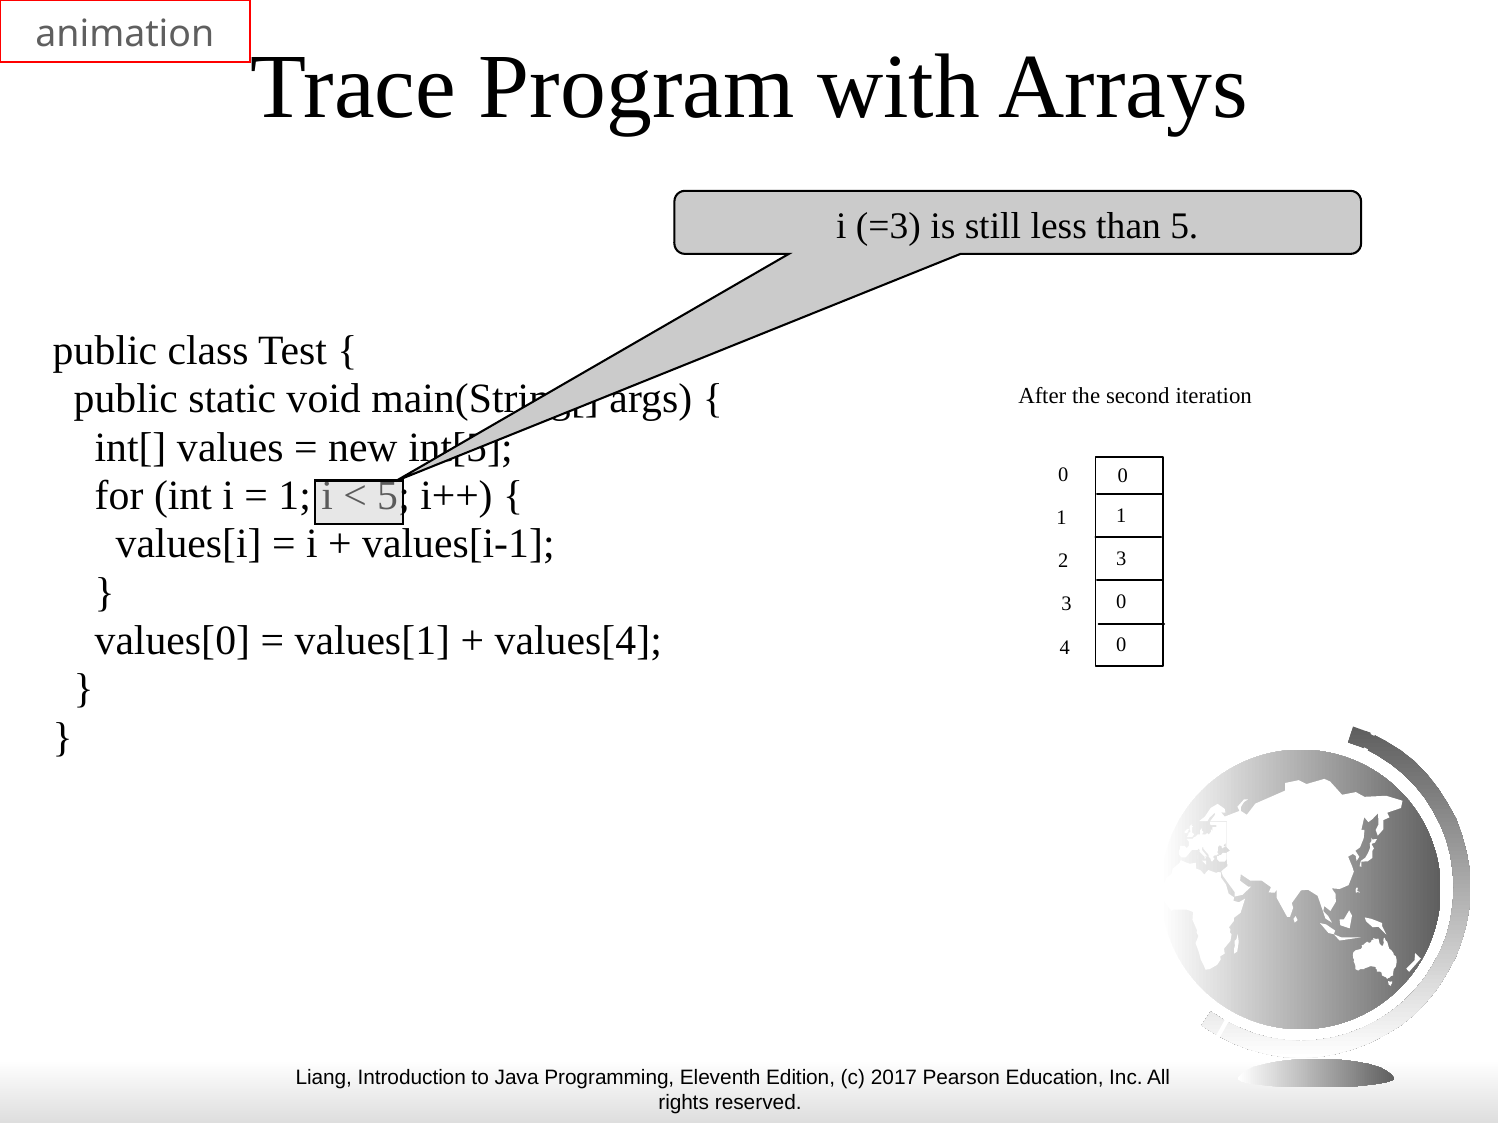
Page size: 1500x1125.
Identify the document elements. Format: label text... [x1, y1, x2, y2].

text_box i (=3) is still less than 5. [397, 422, 543, 480]
title Trace Program with Arrays [112, 37, 1388, 125]
list public class Test { public static void main(String[] args) { int[] values = new int[5]; for (int i = 1; i < 5; i++) { values[i] = i + values[i-1]; } values[0] = values[1] + values[4]; } } [37, 422, 750, 788]
text_box animation [0, 0, 250, 63]
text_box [957, 335, 1280, 681]
list public class Test { public static void main(String[] args) { int[] values = new int[5]; for (int i = 1; i < 5; i++) { values[i] = i + values[i-1]; } values[0] = values[1] + values[4]; } } [37, 324, 665, 421]
list public class Test { public static void main(String[] args) { int[] values = new int[5]; for (int i = 1; i < 5; i++) { values[i] = i + values[i-1]; } values[0] = values[1] + values[4]; } } [548, 339, 750, 421]
slide_number [1074, 1049, 1388, 1125]
text_box [315, 480, 404, 525]
text_box i (=3) is still less than 5. [499, 190, 1362, 421]
